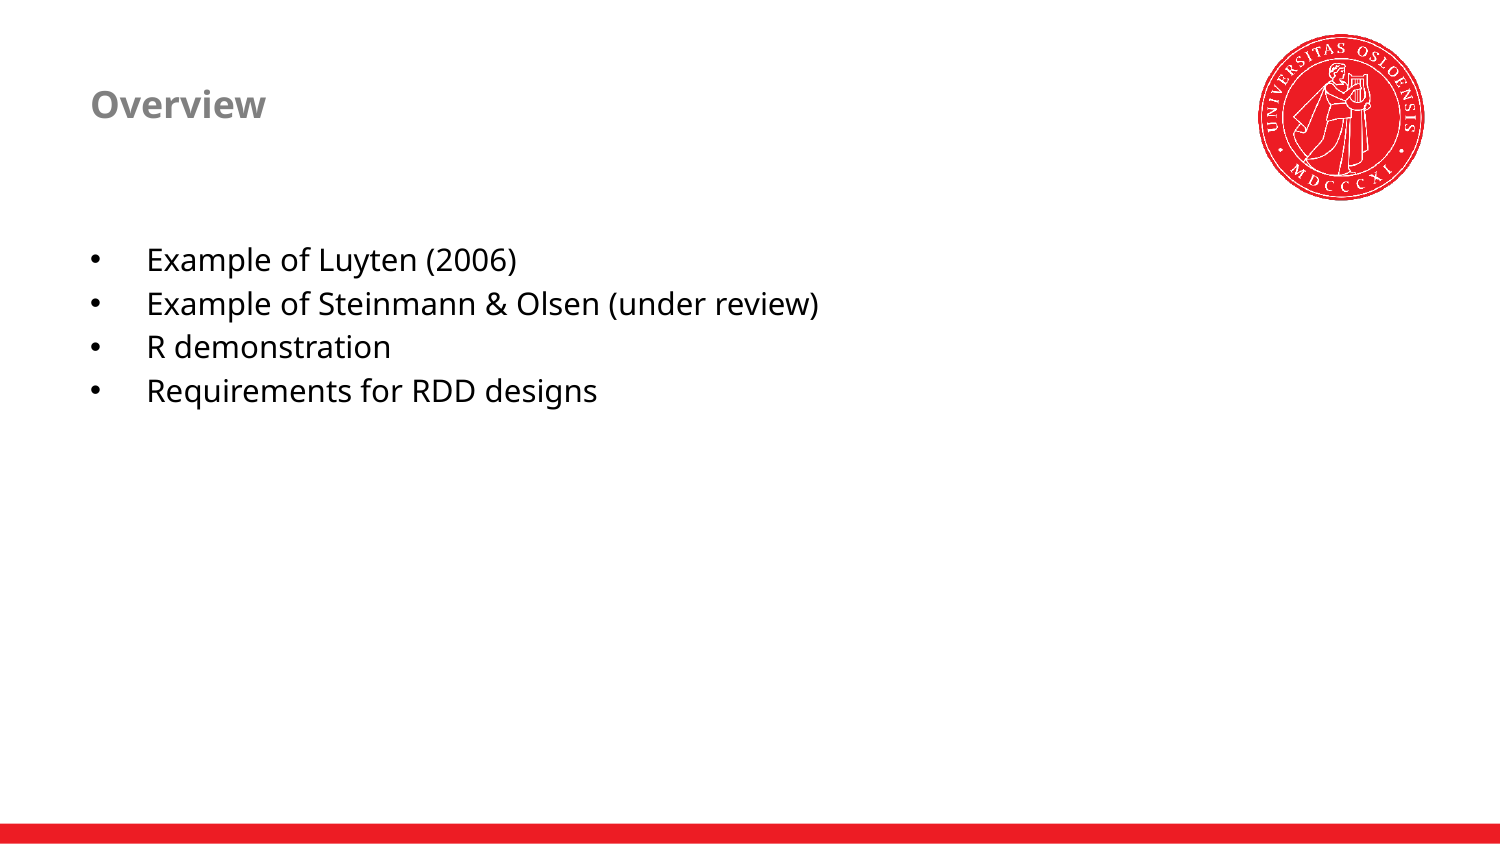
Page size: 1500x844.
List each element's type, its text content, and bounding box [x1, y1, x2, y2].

picture [1257, 33, 1425, 201]
title Overview [75, 33, 1223, 175]
list Example of Luyten (2006) Example of Steinmann & Olsen (under review) R demonstration Requirements for RDD designs [75, 232, 1425, 754]
